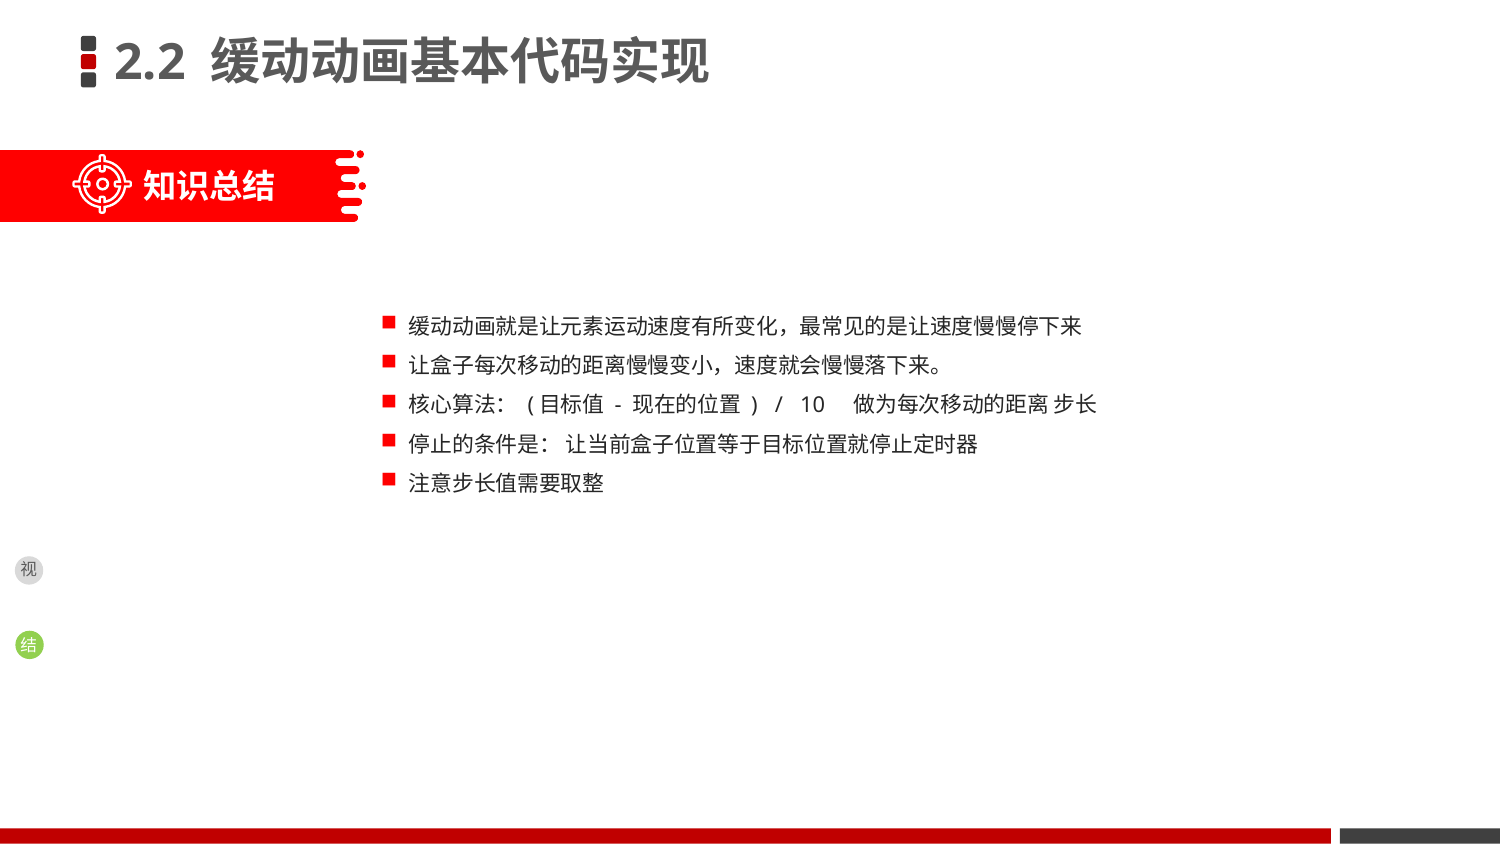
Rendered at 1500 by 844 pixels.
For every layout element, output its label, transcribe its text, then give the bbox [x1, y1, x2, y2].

text_box 知识总结 [137, 158, 495, 213]
text_box [132, 213, 358, 222]
text_box 缓动动画就是让元素运动速度有所变化，最常见的是让速度慢慢停下来 让盒子每次移动的距离慢慢变小，速度就会慢慢落下来。 核心算法： (目标值 - 现在的位置 ) / 10 做为每次移动的距离 步长 停止的条件是： 让当前盒子位置等于目标位置就停止定时器 注意步长值需要取整 [366, 291, 1140, 504]
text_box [72, 153, 133, 214]
text_box [356, 150, 365, 158]
text_box [0, 150, 354, 222]
text_box 2.2 缓动动画基本代码实现 [103, 0, 1140, 130]
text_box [5, 626, 54, 663]
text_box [5, 551, 54, 588]
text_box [59, 161, 67, 213]
